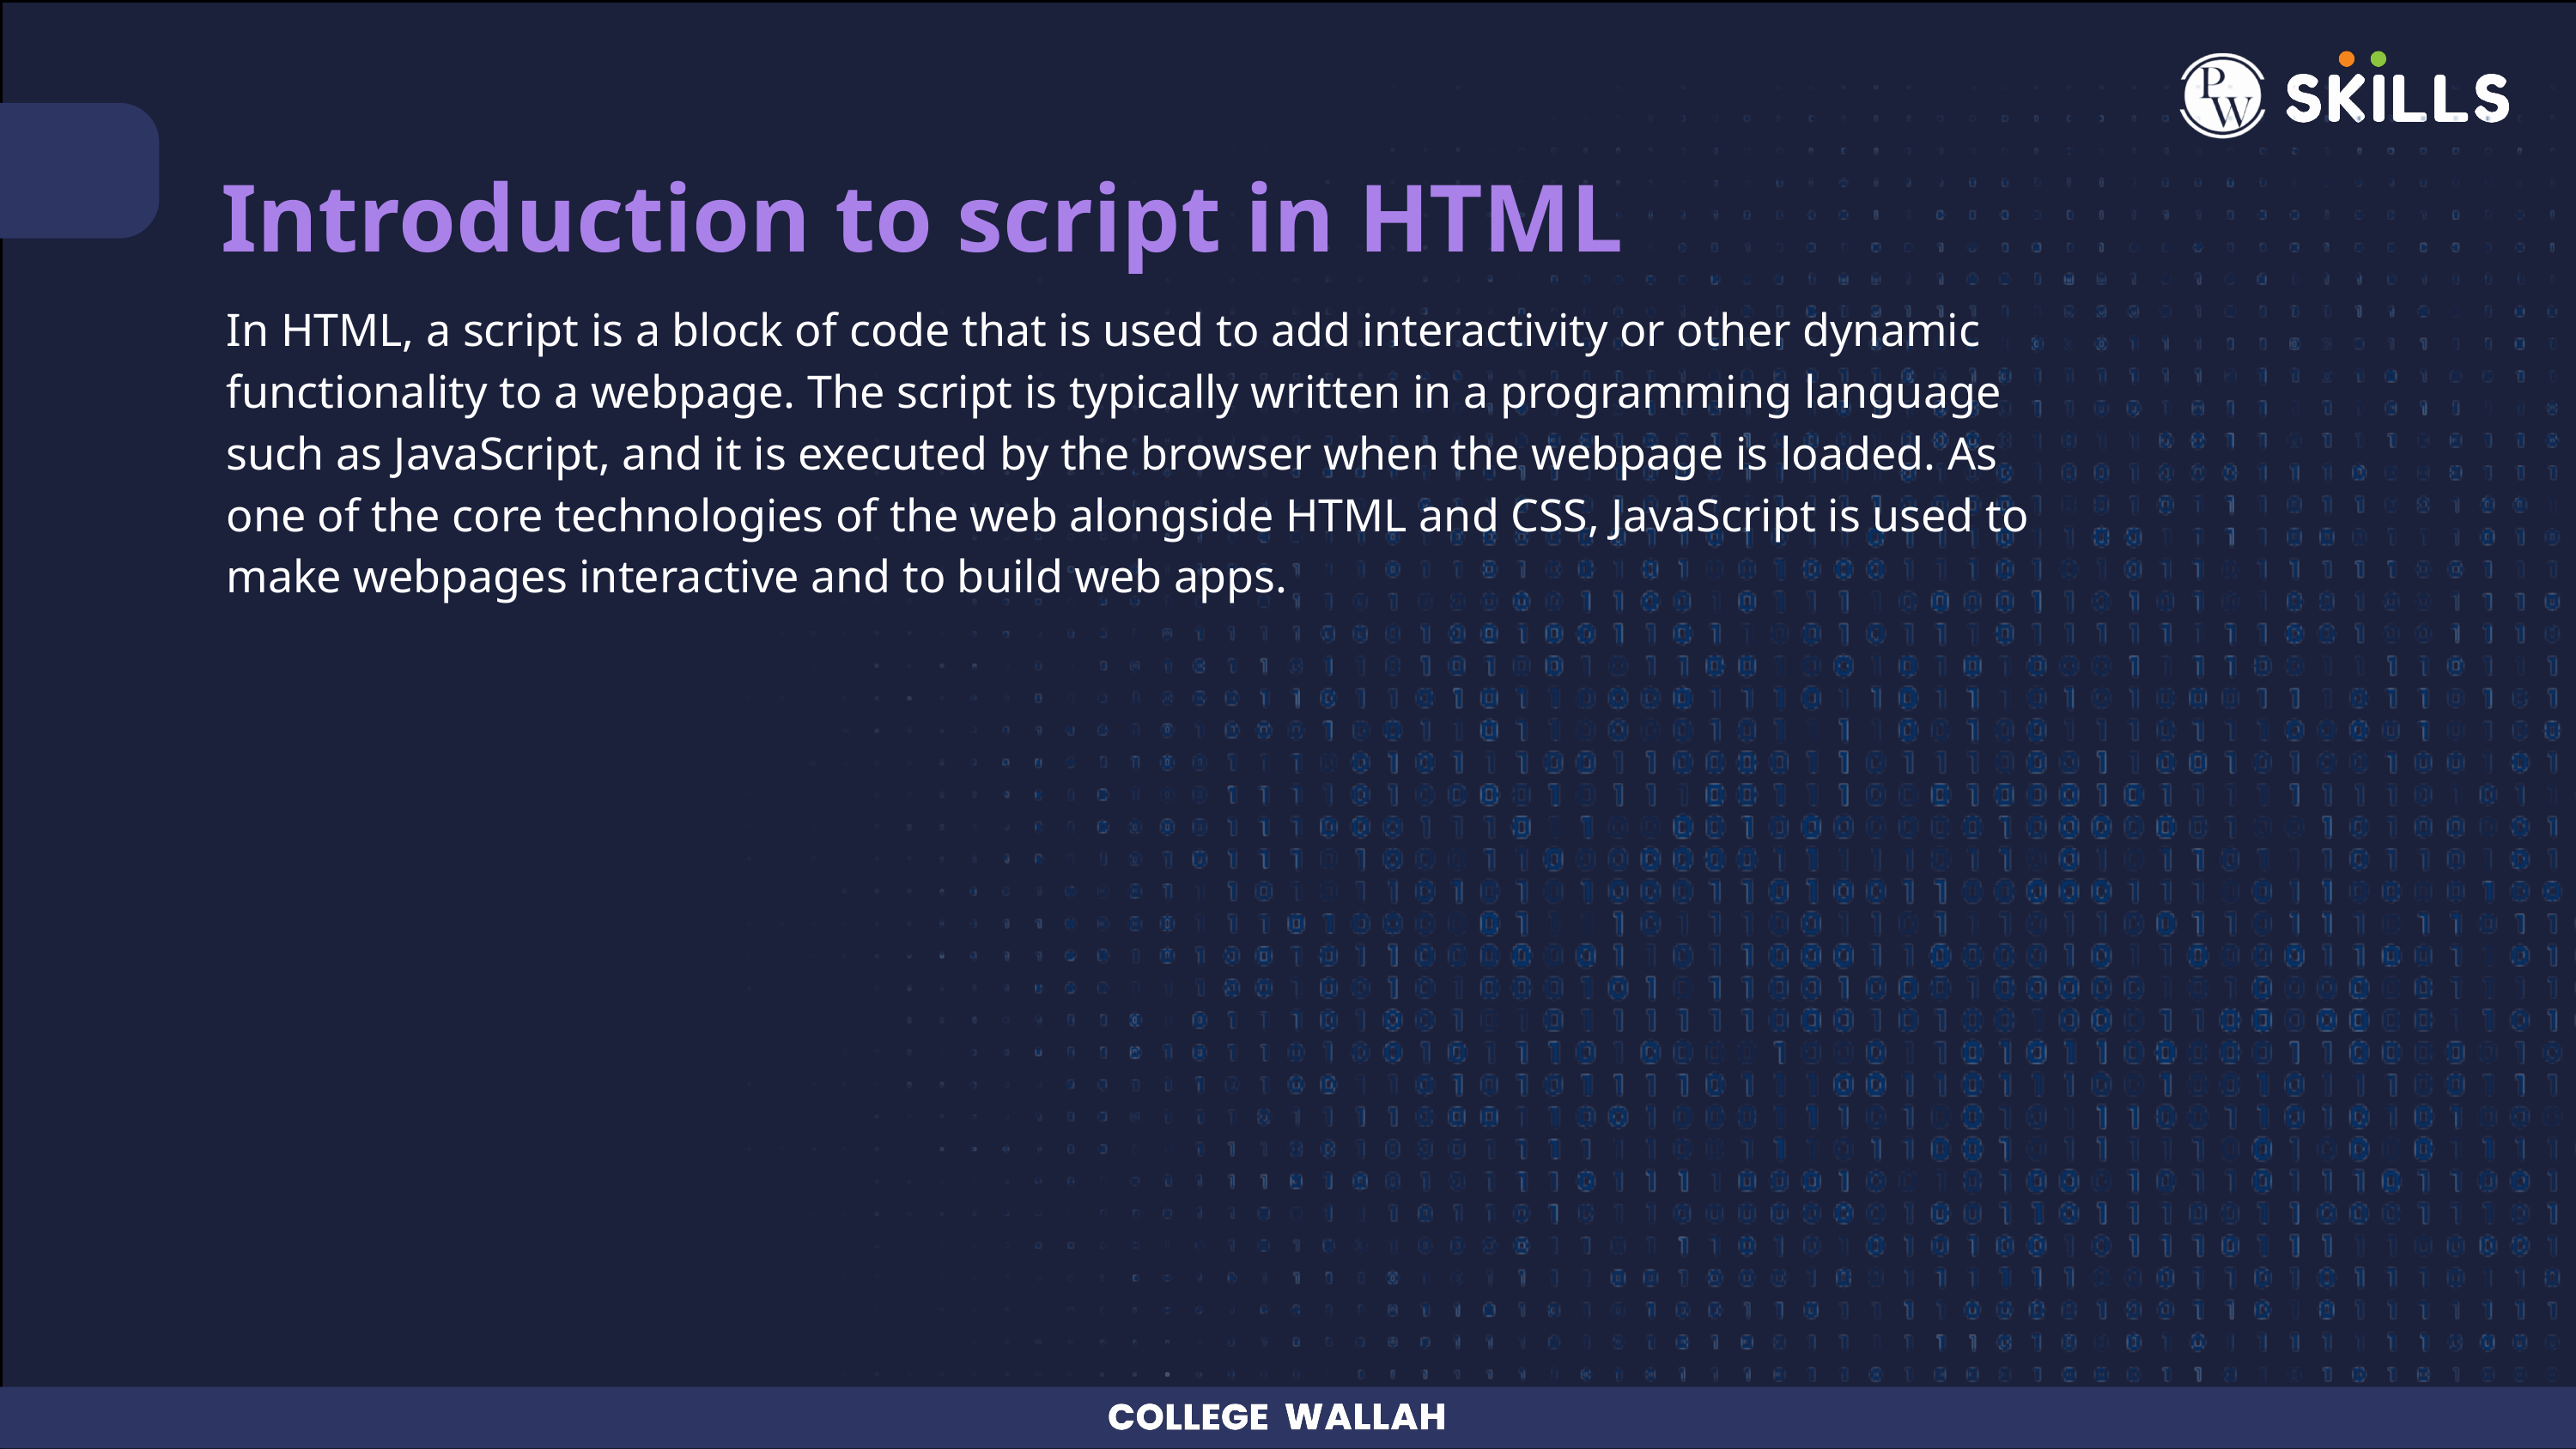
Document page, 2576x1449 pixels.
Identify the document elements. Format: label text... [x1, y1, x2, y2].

text_box [0, 102, 160, 239]
picture [1274, 1397, 1479, 1446]
picture [1103, 1394, 1273, 1436]
picture [716, 0, 2576, 1385]
text_box Introduction to script in HTML [221, 114, 2171, 270]
text_box In HTML, a script is a block of code that is used to add interactivity or other dynamic functionality to a webpage. The script is typically written in a programming language such as JavaScript, and it is executed by the browser when the webpage is loaded. As one of the core technologies of the web alongside HTML and CSS, JavaScript is used to make webpages interactive and to build web apps. [213, 281, 2081, 615]
